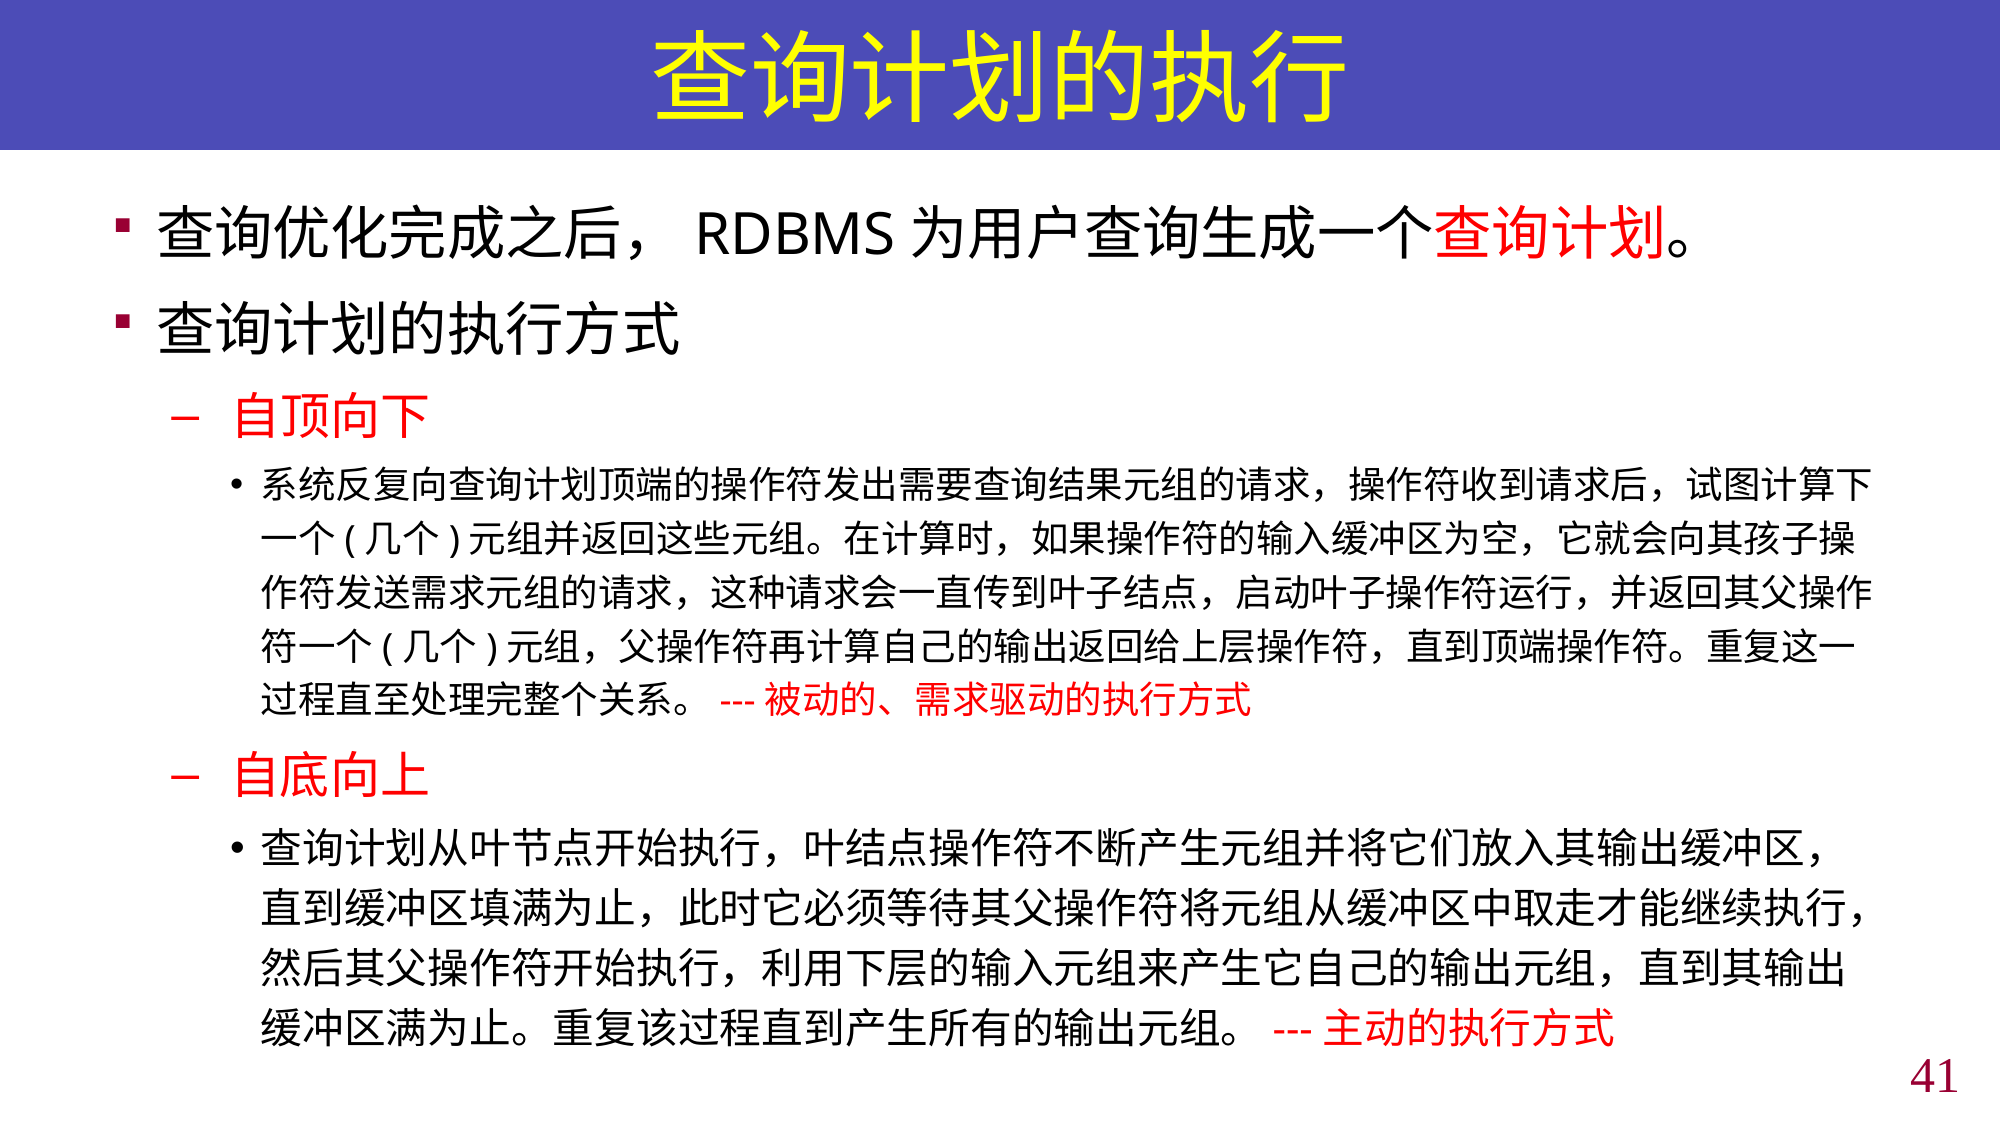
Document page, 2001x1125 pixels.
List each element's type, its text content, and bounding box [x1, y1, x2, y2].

list 查询优化完成之后，RDBMS为用户查询生成一个查询计划。 查询计划的执行方式 自顶向下 系统反复向查询计划顶端的操作符发出需要查询结果元组的请求，操作符收到请求后，试图计算下一个(几个)元组并返回这些元组。在计算时，如果操作符的输入缓冲区为空，它就会向其孩子操作符发送需求元组的请求，这种请求会一直传到叶子结点，启动叶子操作符运行，并返回其父操作符一个(几个)元组，父操作符再计算自己的输出返回给上层操作符，直到顶端操作符。重复这一过程直至处理完整个关系。---被动的、需求驱动的执行方式 自底向上 查询计划从叶节点开始执行，叶结点操作符不断产生元组并将它们放入其输出缓冲区，直到缓冲区填满为止，此时它必须等待其父操作符将元组从缓冲区中取走才能继续执行，然后其父操作符开始执行，利用下层的输入元组来产生它自己的输出元组，直到其输出缓冲区满为止。重复该过程直到产生所有的输出元组。---主动的执行方式 [97, 174, 1904, 1073]
slide_number 40 [1550, 1048, 1975, 1096]
title 查询计划的执行 [0, 0, 2000, 150]
